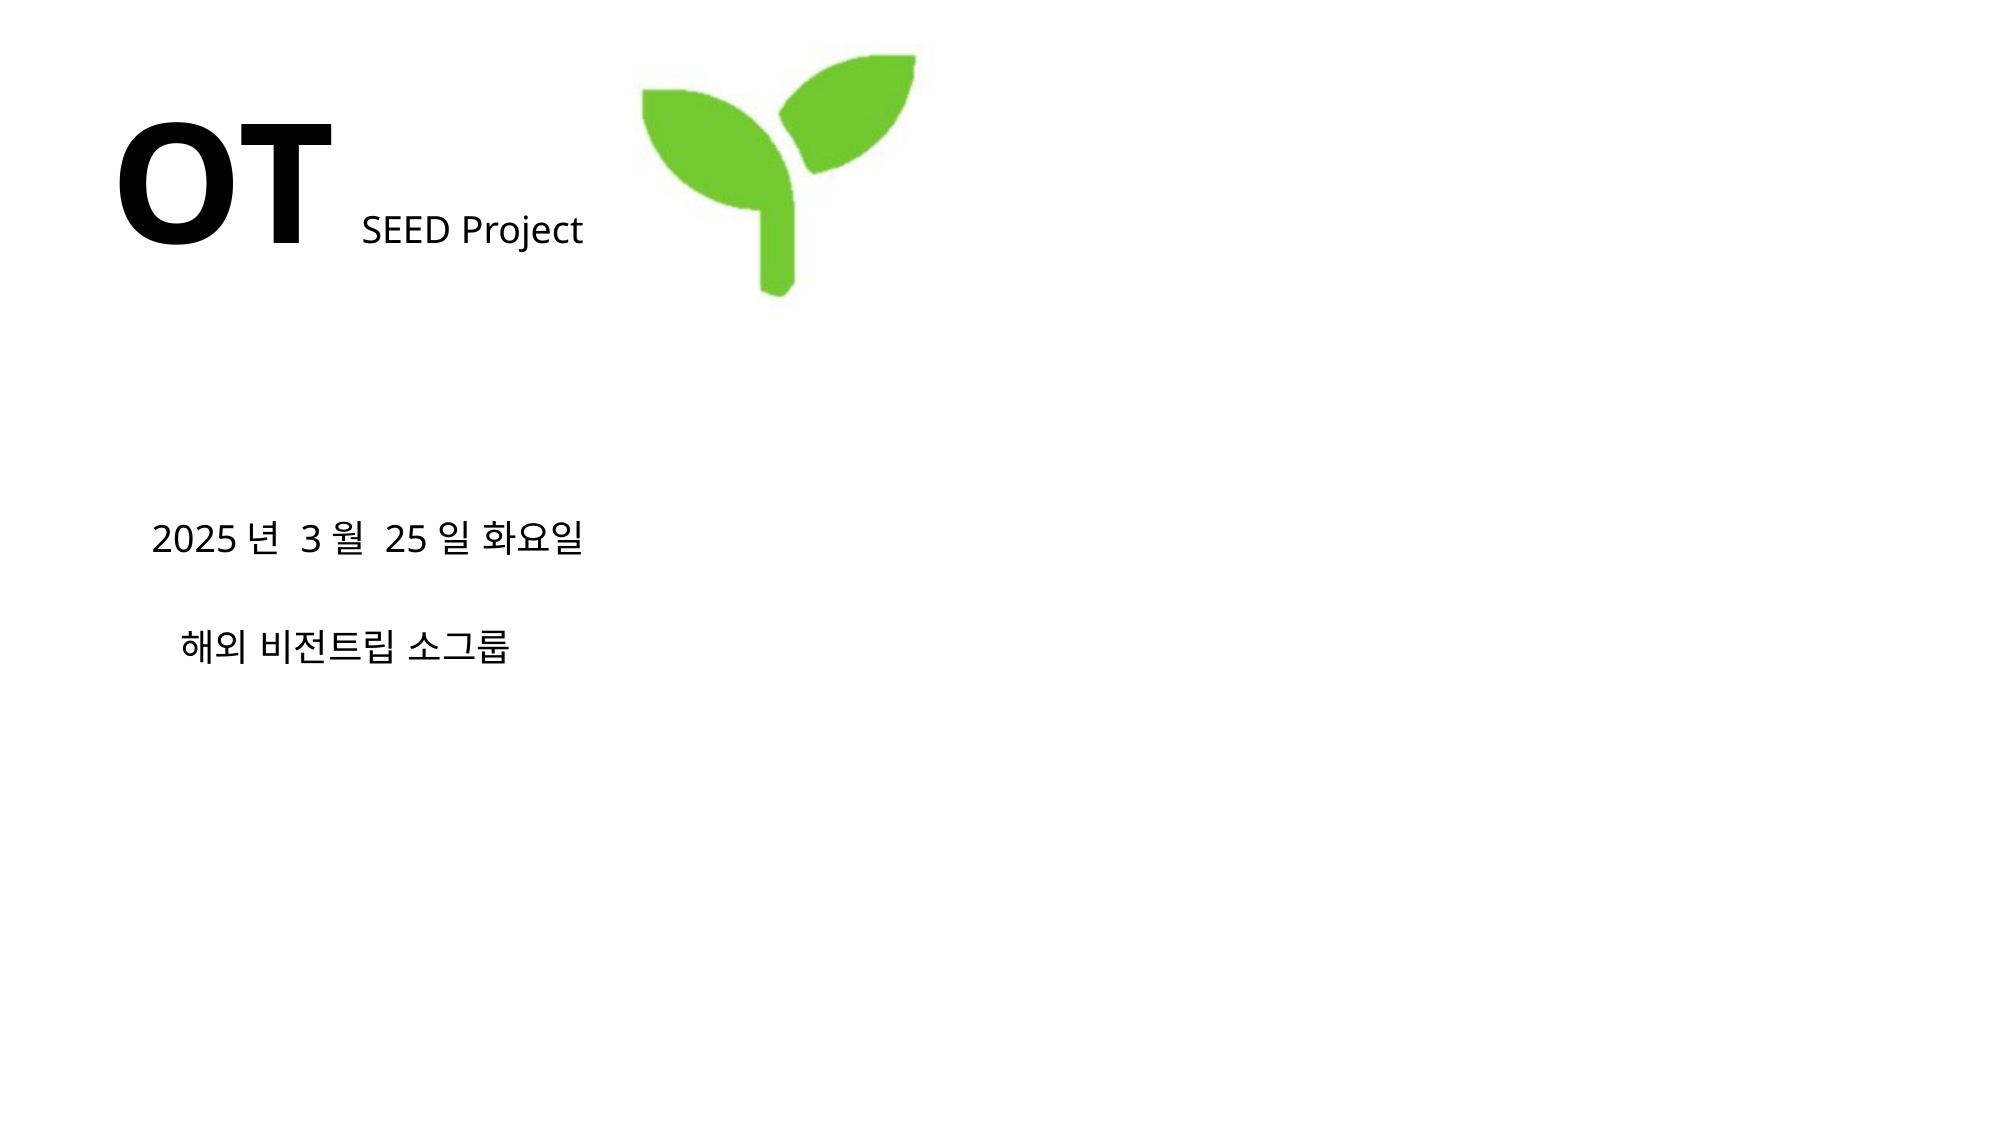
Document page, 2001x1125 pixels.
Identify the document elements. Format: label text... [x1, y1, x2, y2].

text_box OT [95, 69, 350, 285]
text_box SEED Project [346, 198, 599, 259]
text_box 2025년 3월 25일 화요일 [136, 507, 601, 568]
text_box 해외 비전트립 소그룹 [165, 616, 527, 677]
picture [616, 0, 952, 331]
